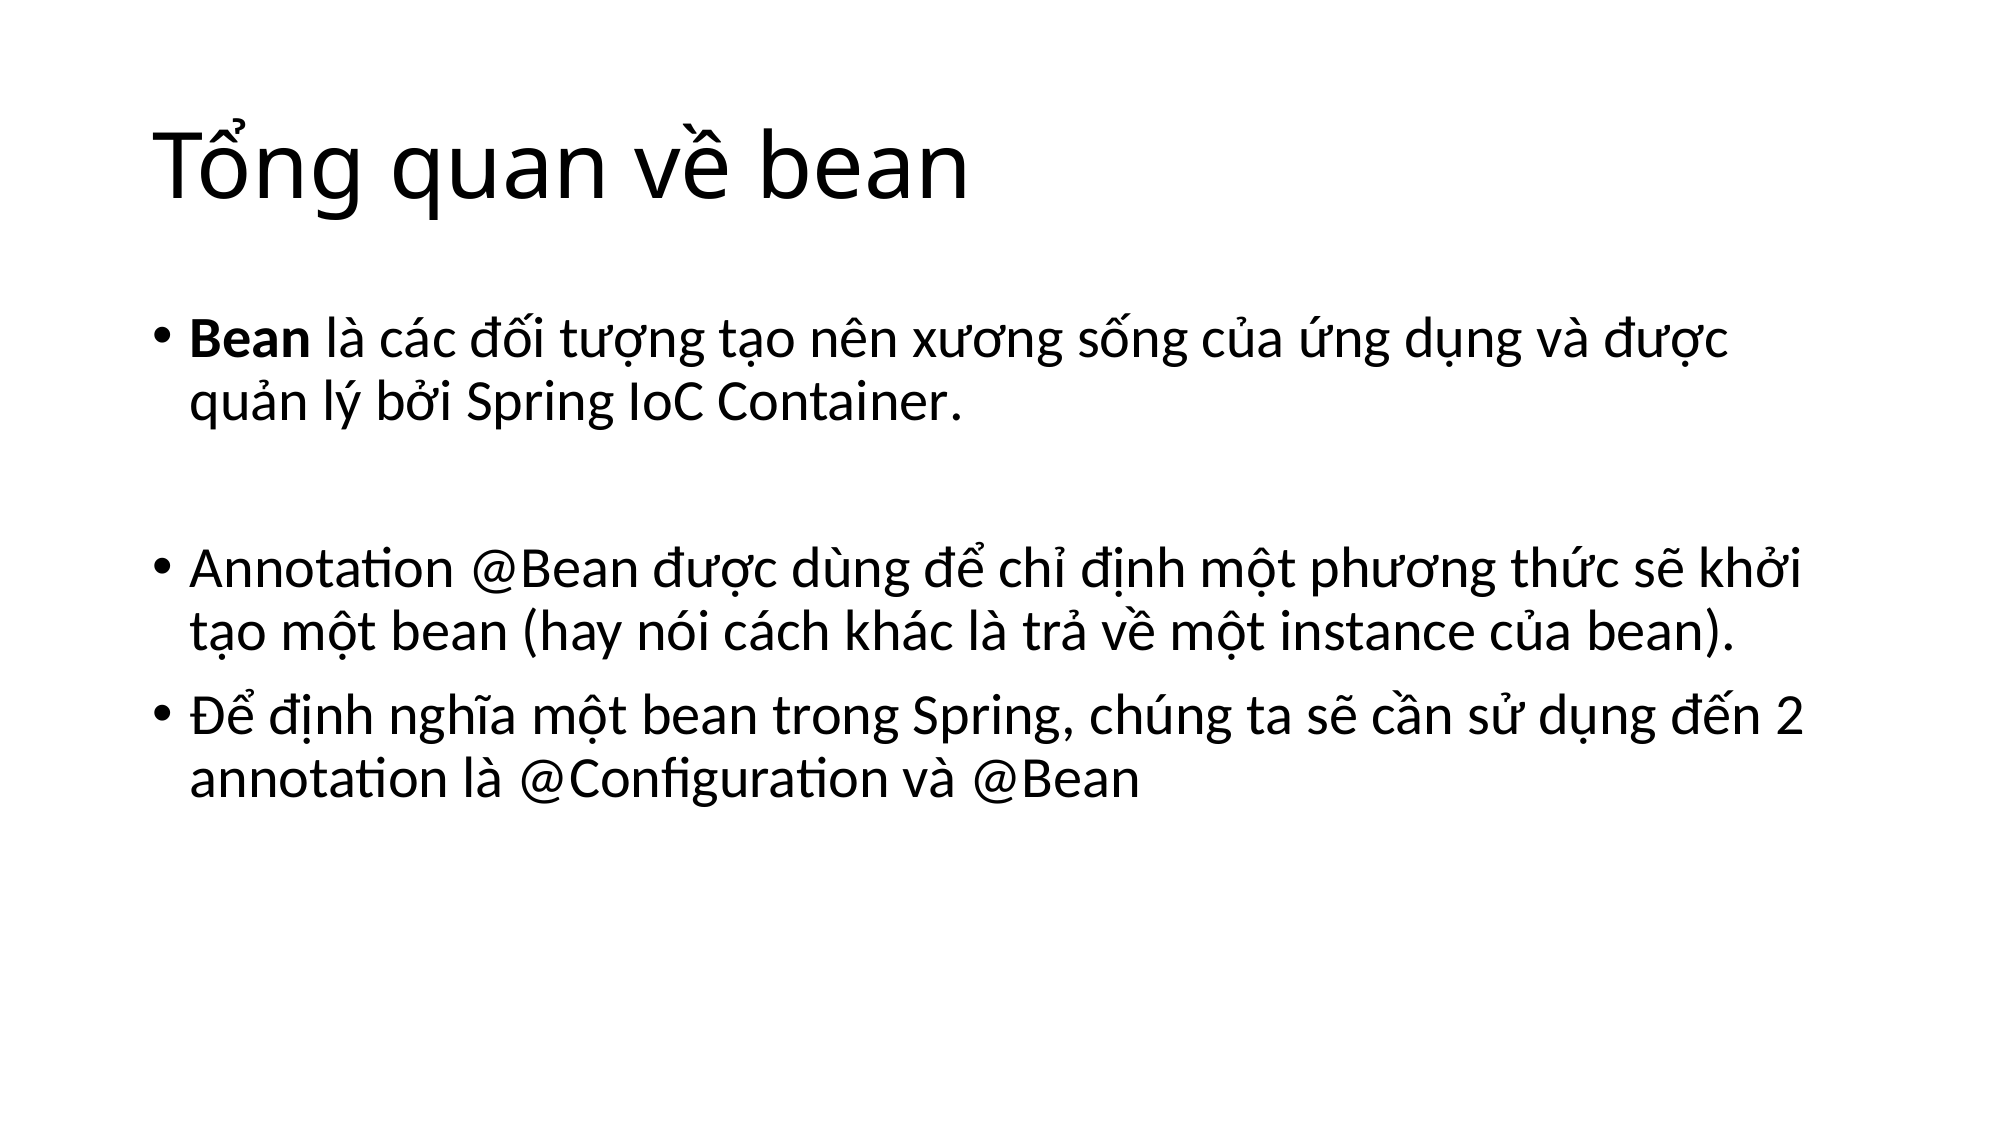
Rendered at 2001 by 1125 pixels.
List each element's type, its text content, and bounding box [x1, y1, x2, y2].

title Tổng quan về bean [137, 59, 1863, 278]
list Bean là các đối tượng tạo nên xương sống của ứng dụng và được quản lý bởi Spring IoC Container. Annotation @Bean được dùng để chỉ định một phương thức sẽ khởi tạo một bean (hay nói cách khác là trả về một instance của bean). Để định nghĩa một bean trong Spring, chúng ta sẽ cần sử dụng đến 2 annotation là @Configuration và @Bean [137, 299, 1863, 1014]
